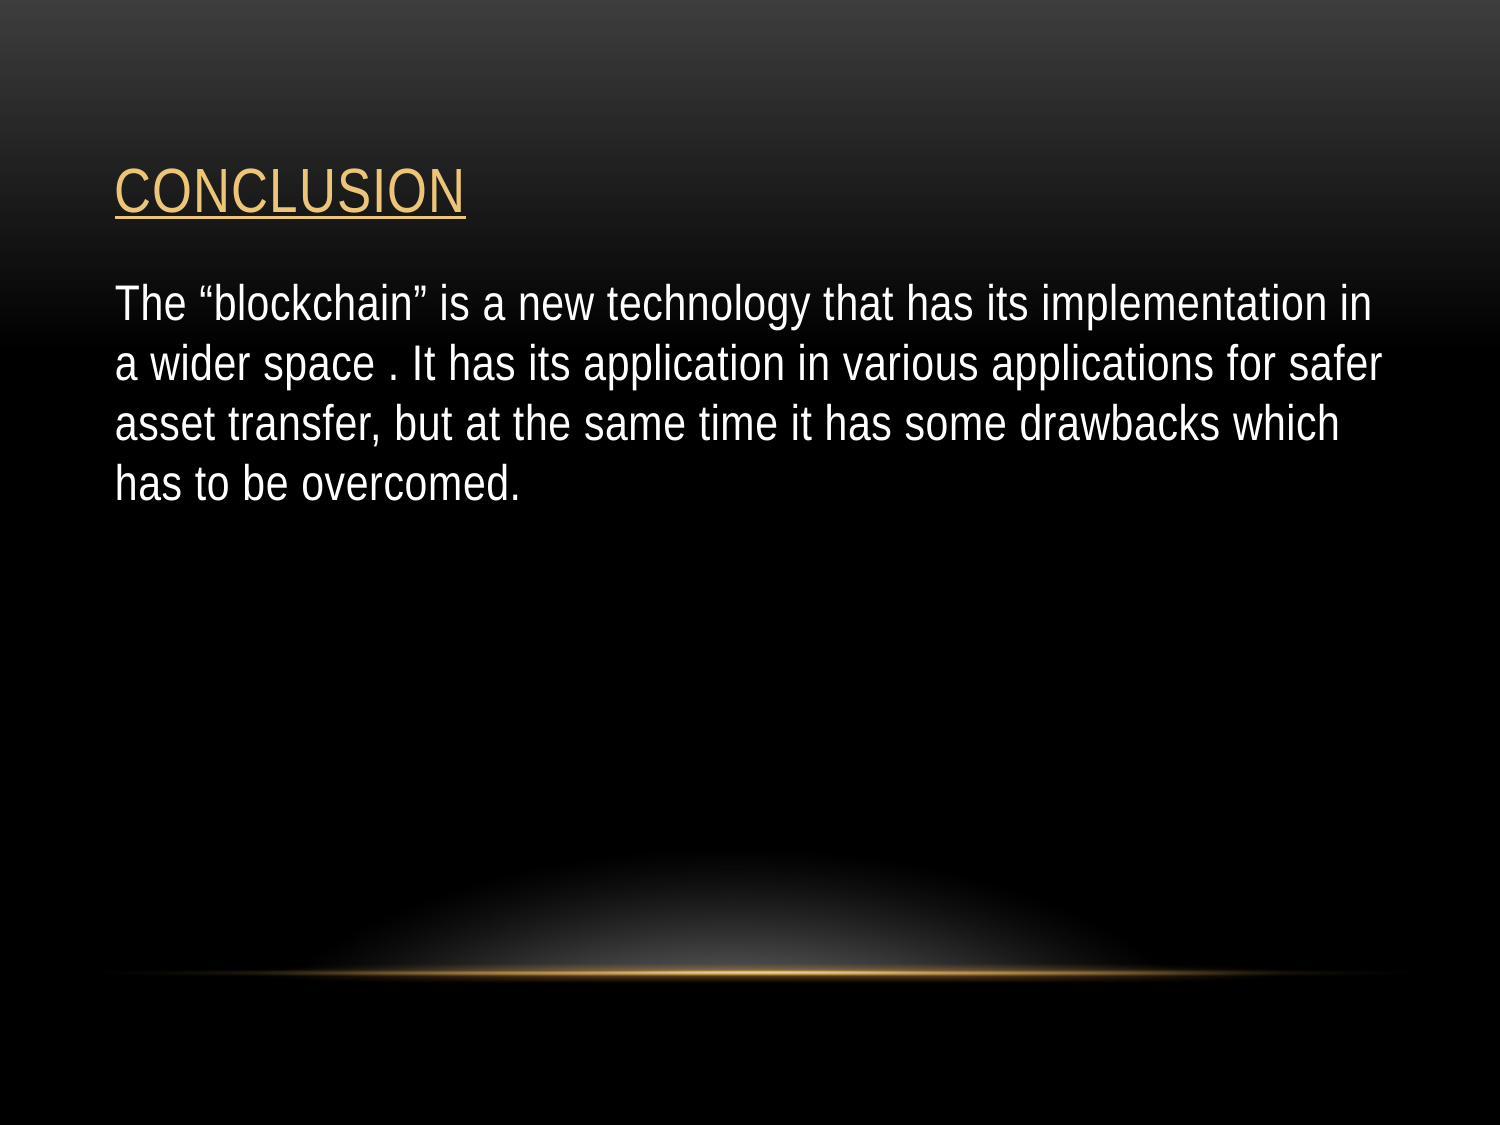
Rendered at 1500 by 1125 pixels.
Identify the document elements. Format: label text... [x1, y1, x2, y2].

list The “blockchain” is a new technology that has its implementation in a wider space . It has its application in various applications for safer asset transfer, but at the same time it has some drawbacks which has to be overcomed. [99, 262, 1425, 938]
picture [0, 0, 1500, 1125]
title CONCLUSION [99, 45, 1400, 233]
